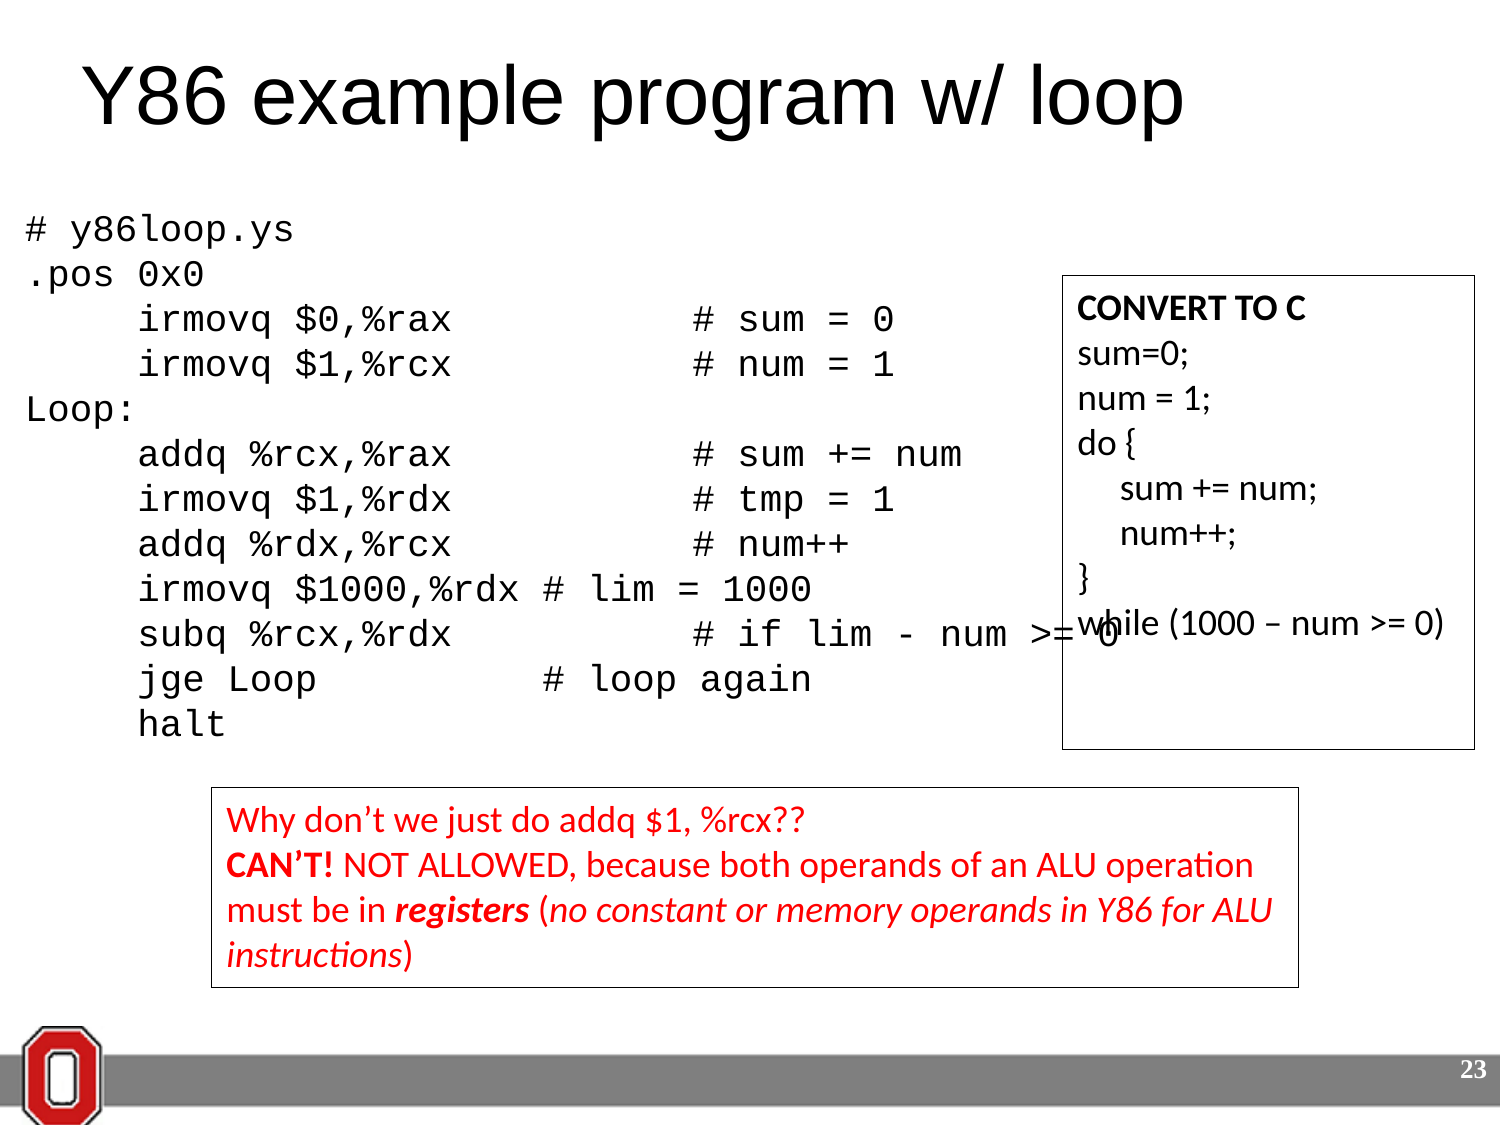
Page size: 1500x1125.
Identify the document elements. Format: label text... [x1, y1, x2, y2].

text_box 23 [1137, 1051, 1487, 1125]
text_box # y86loop.ys .pos 0x0 irmovq $0,%rax # sum = 0 irmovq $1,%rcx # num = 1 Loop: addq %rcx,%rax # sum += num irmovq $1,%rdx # tmp = 1 addq %rdx,%rcx # num++ irmovq $1000,%rdx # lim = 1000 subq %rcx,%rdx # if lim - num >= 0 jge Loop # loop again halt [24, 204, 1250, 1006]
text_box CONVERT TO C sum=0; num = 1; do { sum += num; num++; } while (1000 – num >= 0) [1062, 275, 1475, 750]
picture [0, 1026, 1500, 1125]
text_box Why don’t we just do addq $1, %rcx?? CAN’T! NOT ALLOWED, because both operands of an ALU operation must be in registers (no constant or memory operands in Y86 for ALU instructions) [211, 787, 1299, 988]
text_box Y86 example program w/ loop [80, 18, 1431, 164]
